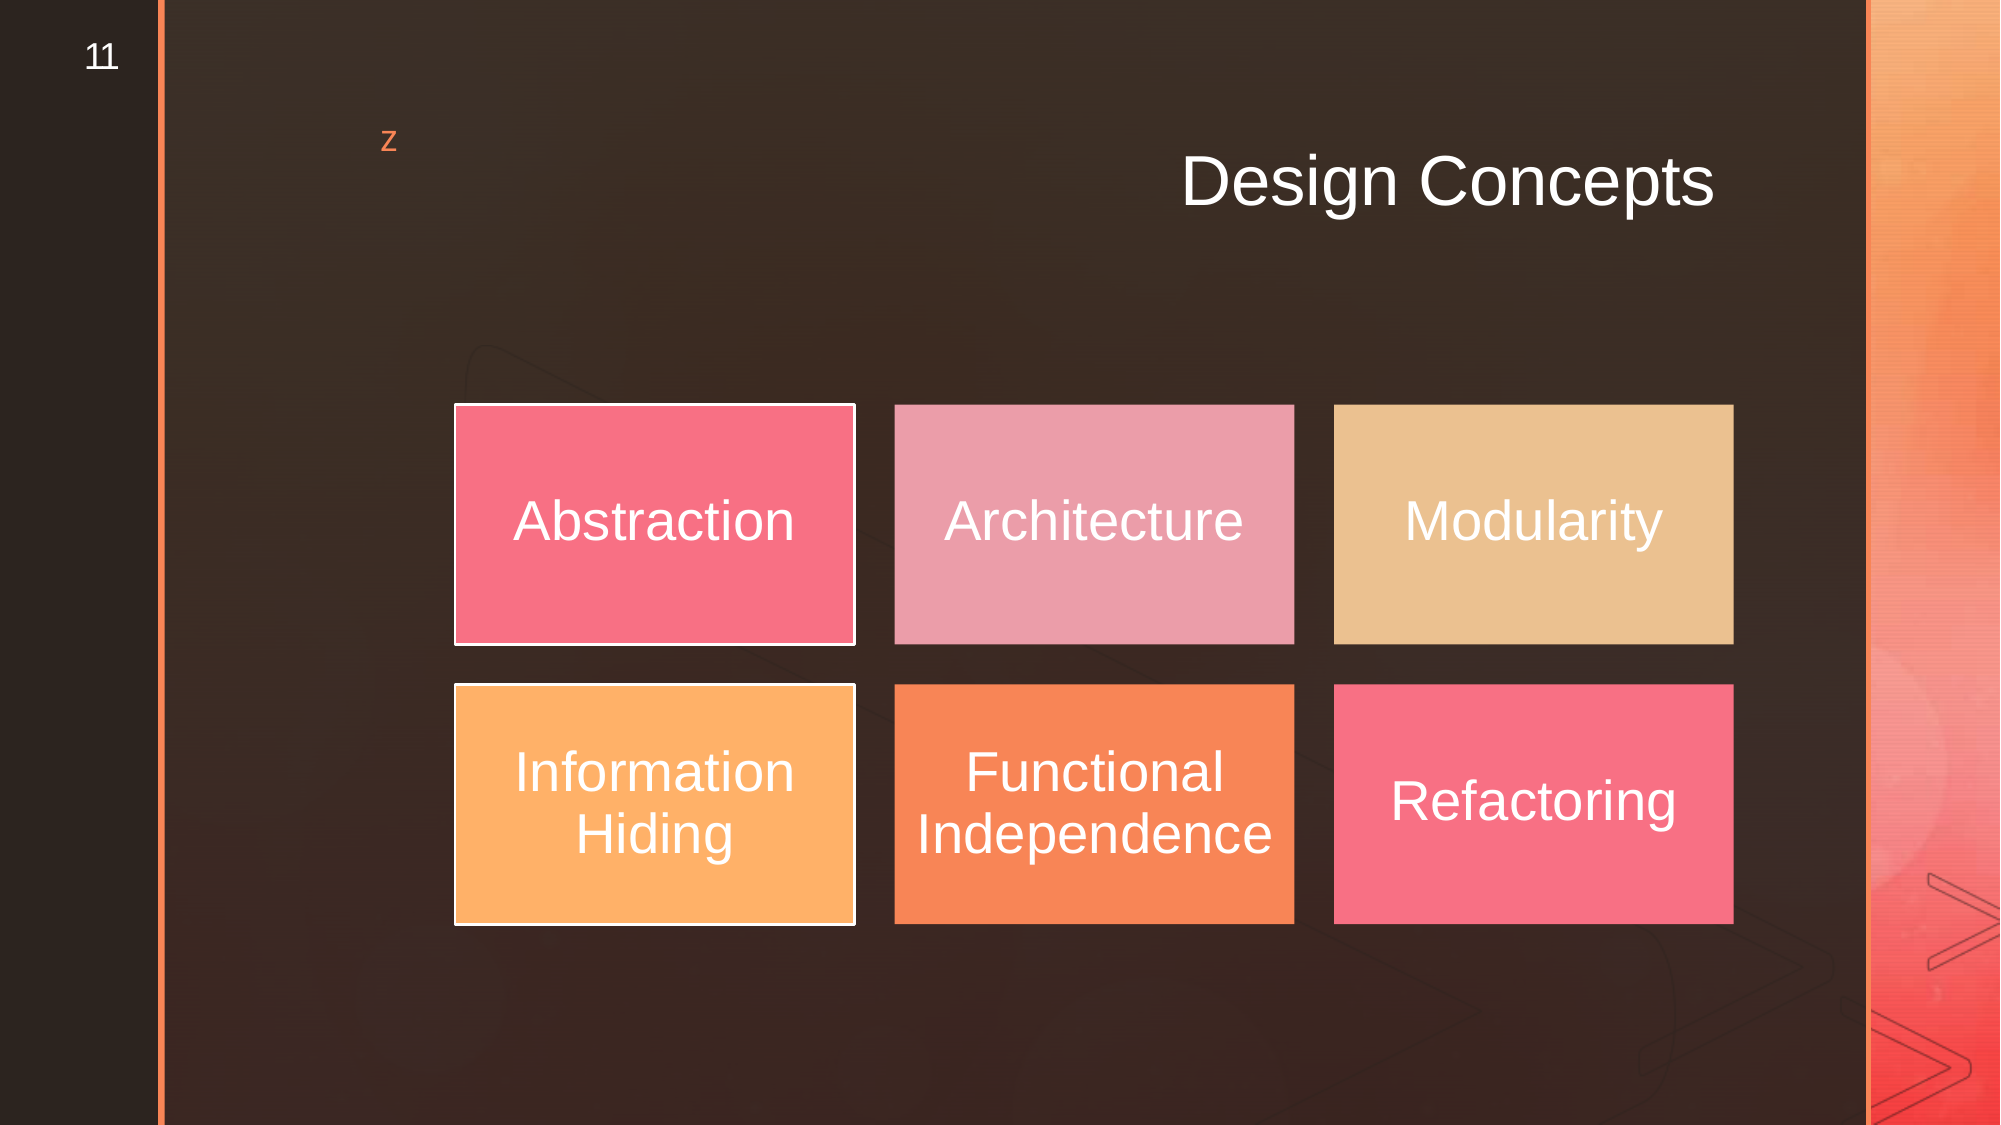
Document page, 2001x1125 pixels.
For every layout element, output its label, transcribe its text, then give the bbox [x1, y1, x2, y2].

text_box Design Concepts [1178, 141, 1732, 217]
text_box Functional Independence [894, 684, 1295, 925]
text_box Modularity [1334, 404, 1734, 645]
text_box Abstraction [455, 404, 855, 645]
text_box [1869, 0, 2000, 1125]
text_box [0, 0, 159, 1125]
text_box Refactoring [1334, 684, 1734, 925]
text_box z [377, 116, 421, 159]
text_box 11 [81, 34, 128, 77]
text_box Architecture [894, 404, 1295, 645]
text_box [164, 0, 1867, 1125]
text_box Information Hiding [455, 684, 855, 925]
